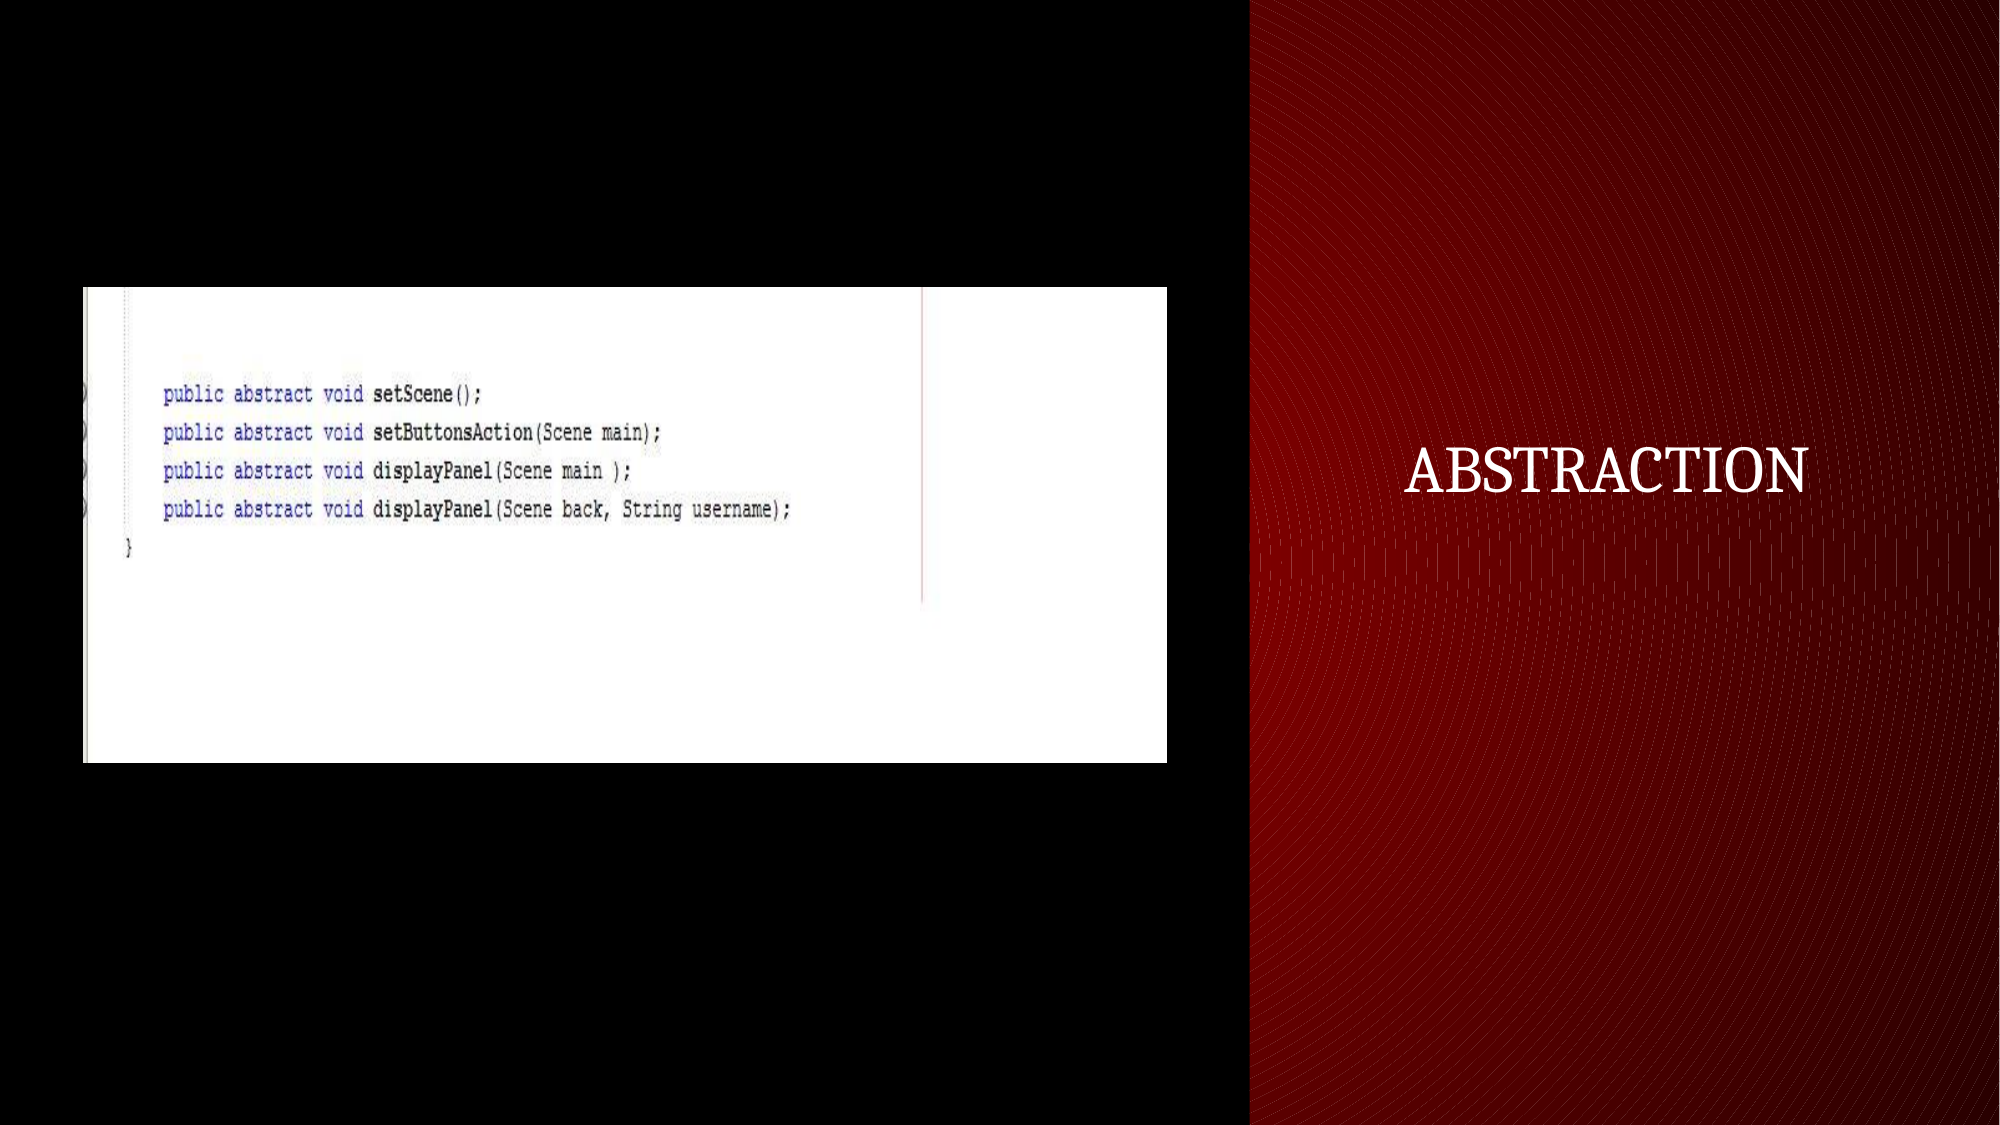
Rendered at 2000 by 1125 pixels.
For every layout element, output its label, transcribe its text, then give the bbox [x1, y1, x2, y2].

list ABSTRACTION [1282, 425, 1933, 1046]
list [82, 286, 1167, 763]
